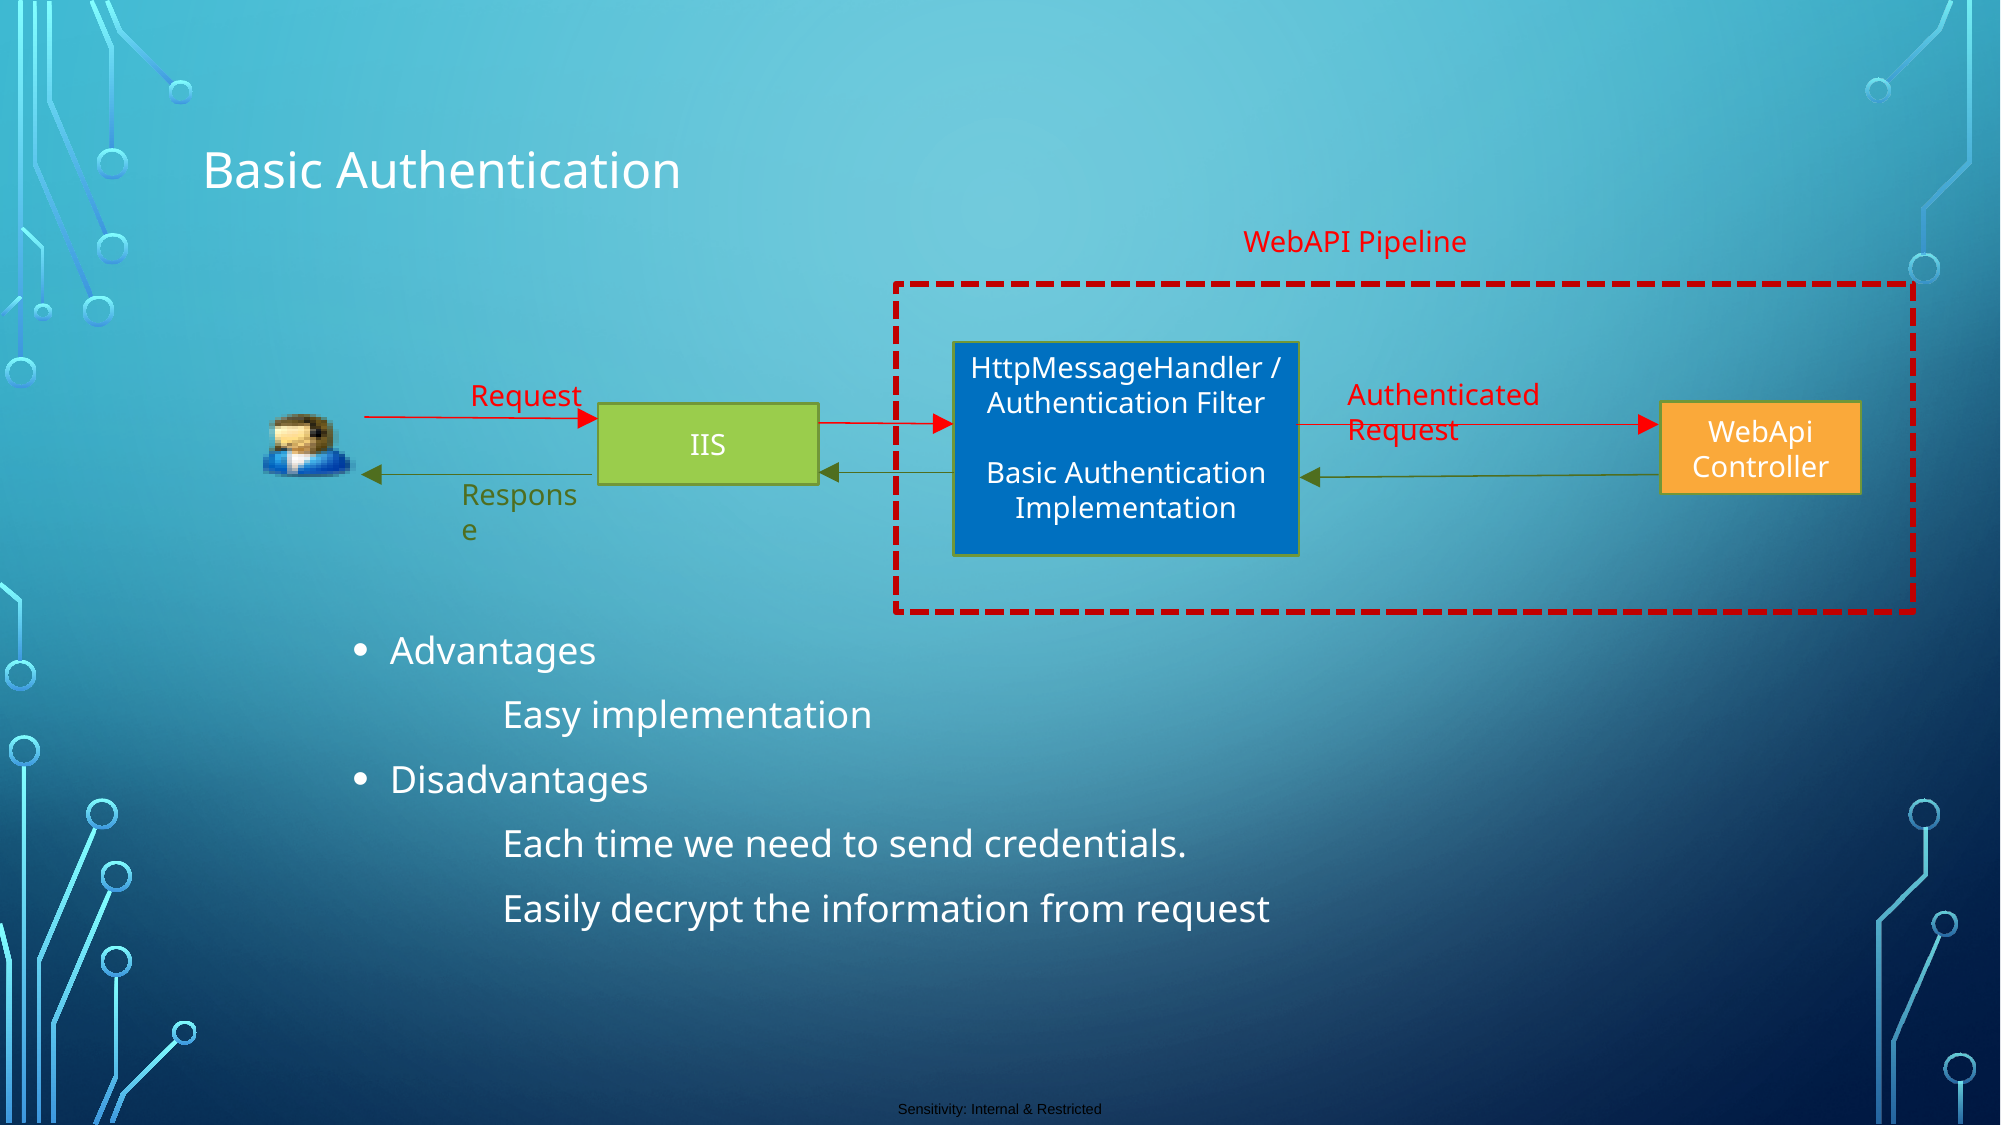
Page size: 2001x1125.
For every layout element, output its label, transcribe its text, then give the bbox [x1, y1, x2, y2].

list Basic Authentication Advantages Easy implementation Disadvantages Each time we need to send credentials. Easily decrypt the information from request [187, 118, 1813, 1082]
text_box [234, 216, 1914, 613]
